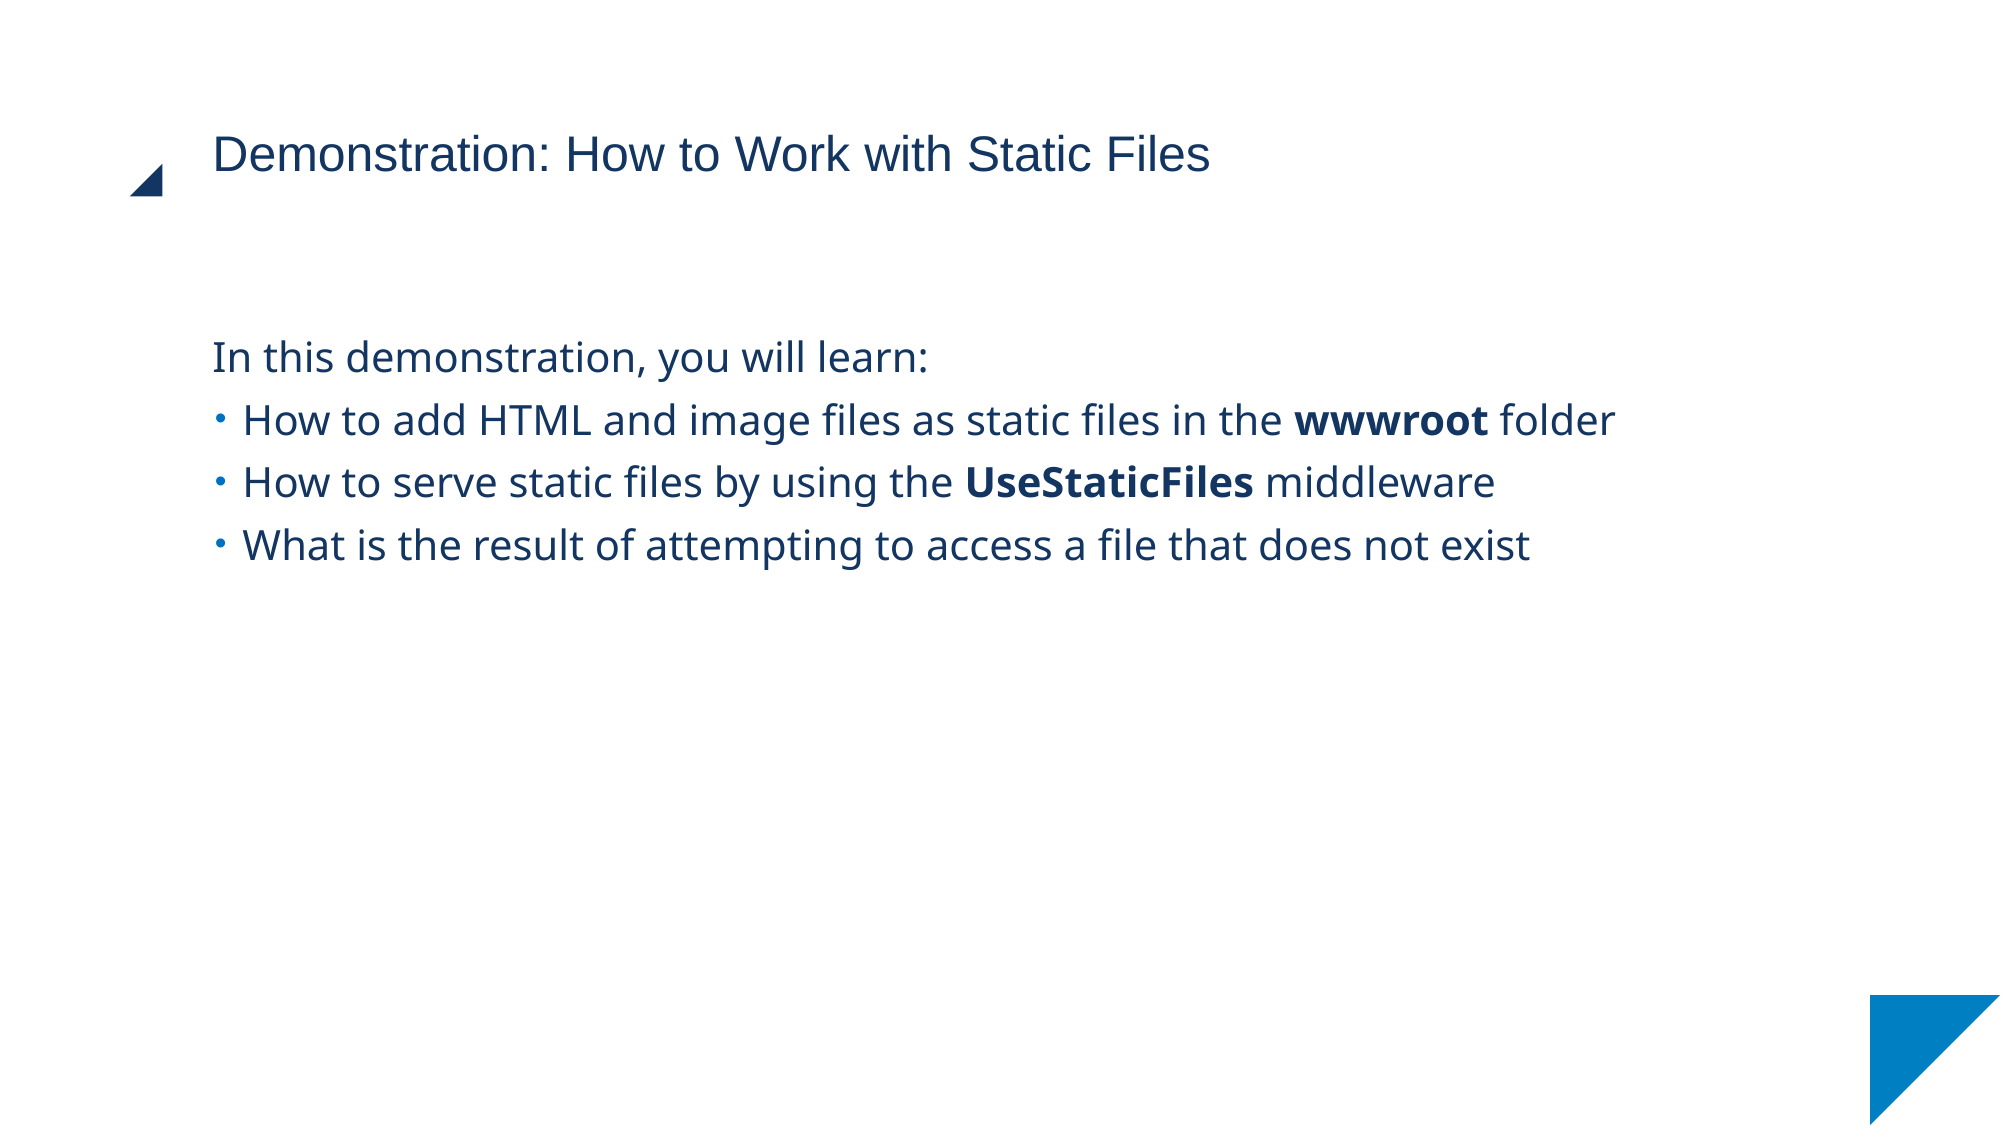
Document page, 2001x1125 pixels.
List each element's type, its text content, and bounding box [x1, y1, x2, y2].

text_box In this demonstration, you will learn: How to add HTML and image files as static files in the wwwroot folder How to serve static files by using the UseStaticFiles middleware What is the result of attempting to access a file that does not exist [212, 330, 1788, 1012]
title Demonstration: How to Work with Static Files [212, 118, 1831, 331]
